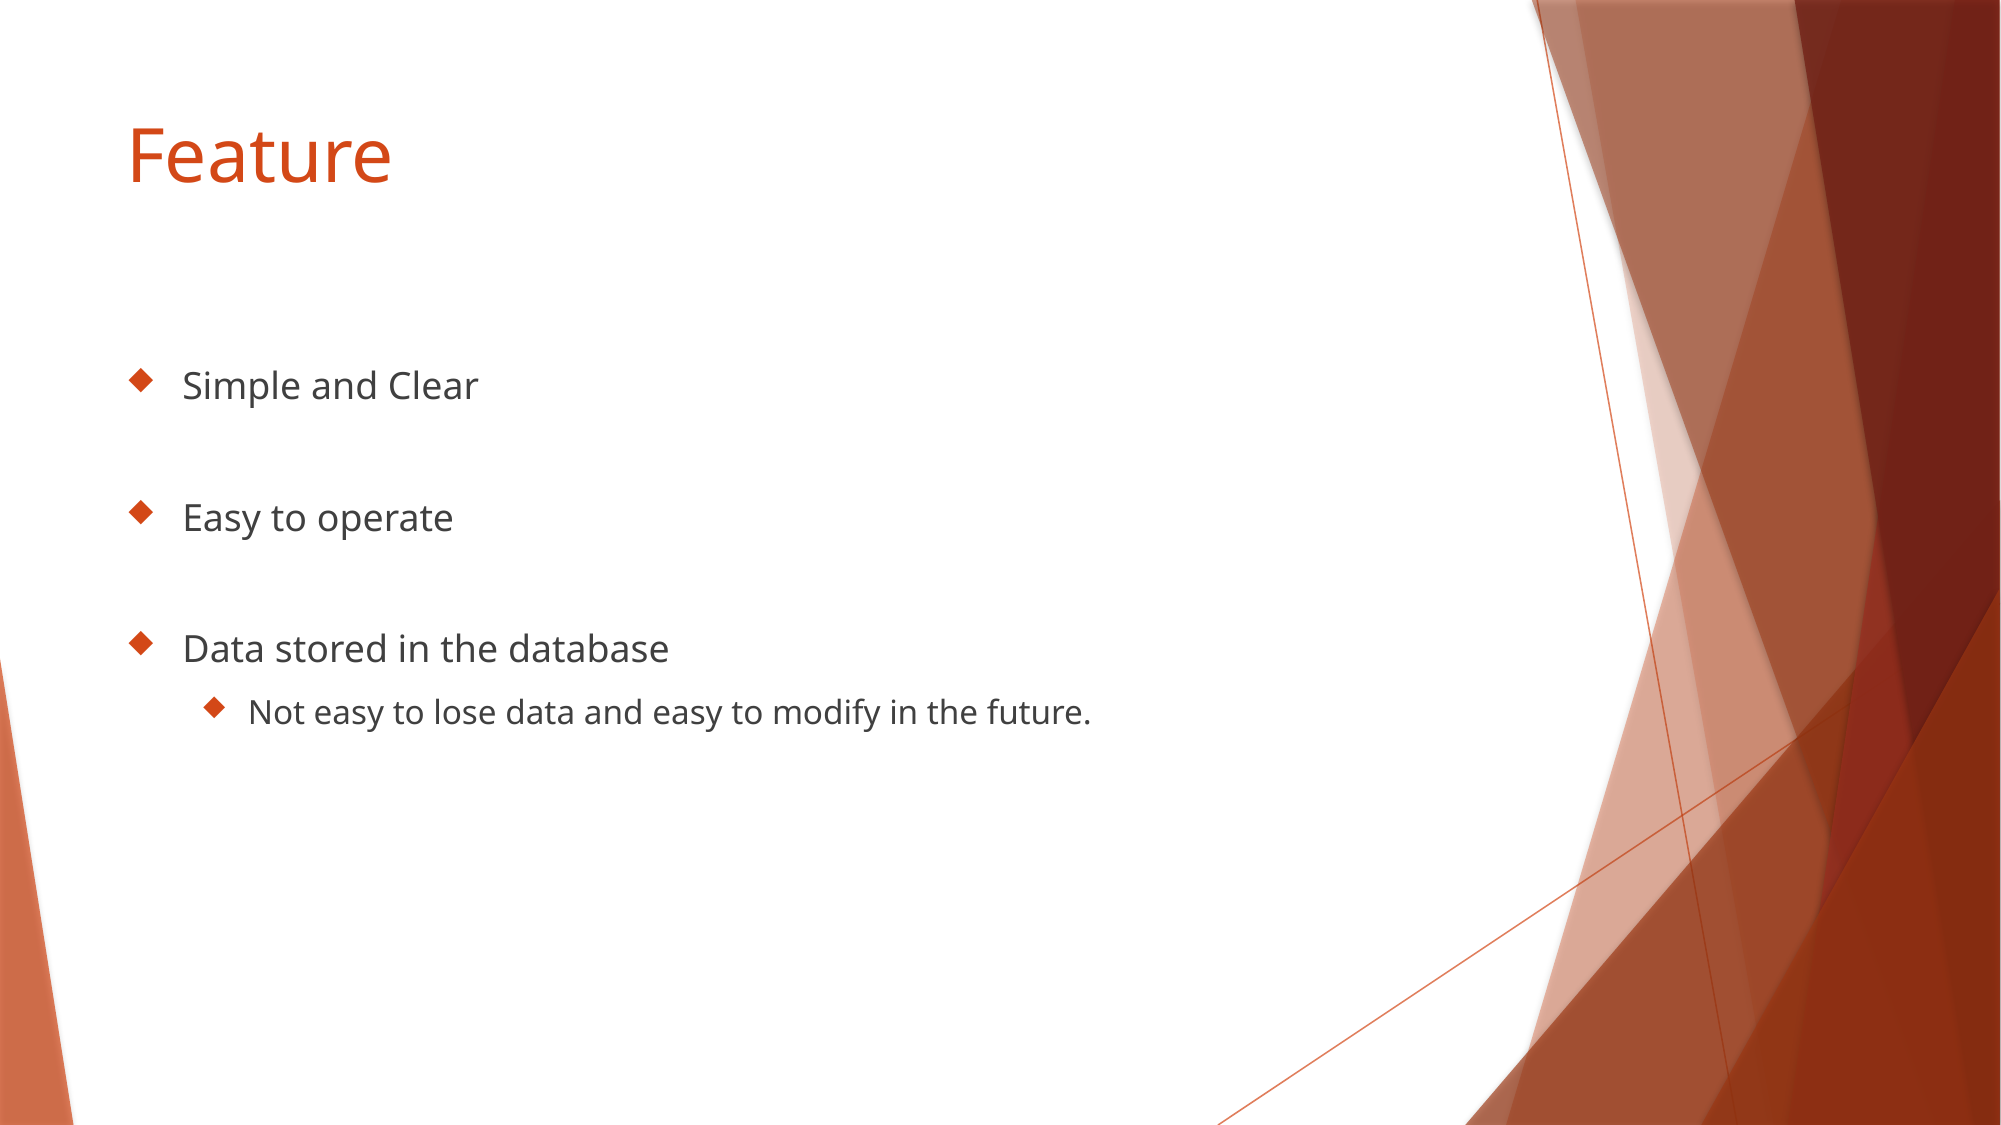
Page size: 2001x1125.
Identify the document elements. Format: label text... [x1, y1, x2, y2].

title Feature [111, 99, 1522, 317]
list Simple and Clear Easy to operate Data stored in the database Not easy to lose data and easy to modify in the future. [111, 354, 1522, 992]
